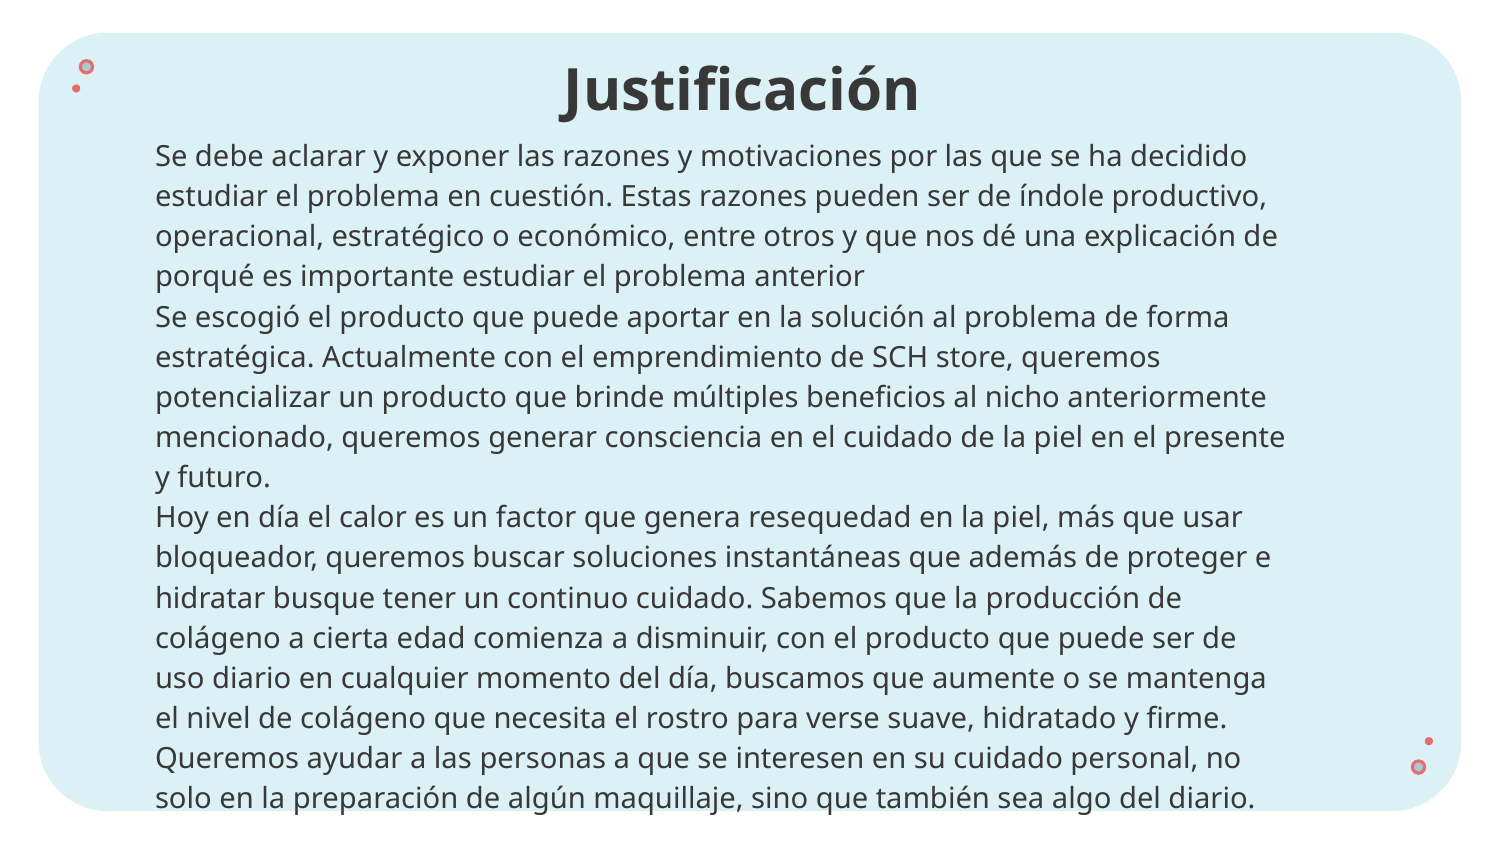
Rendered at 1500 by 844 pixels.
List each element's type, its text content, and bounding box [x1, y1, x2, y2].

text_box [71, 60, 93, 93]
list Se debe aclarar y exponer las razones y motivaciones por las que se ha decidido estudiar el problema en cuestión. Estas razones pueden ser de índole productivo, operacional, estratégico o económico, entre otros y que nos dé una explicación de porqué es importante estudiar el problema anterior Se escogió el producto que puede aportar en la solución al problema de forma estratégica. Actualmente con el emprendimiento de SCH store, queremos potencializar un producto que brinde múltiples beneficios al nicho anteriormente mencionado, queremos generar consciencia en el cuidado de la piel en el presente y futuro. Hoy en día el calor es un factor que genera resequedad en la piel, más que usar bloqueador, queremos buscar soluciones instantáneas que además de proteger e hidratar busque tener un continuo cuidado. Sabemos que la producción de colágeno a cierta edad comienza a disminuir, con el producto que puede ser de uso diario en cualquier momento del día, buscamos que aumente o se mantenga el nivel de colágeno que necesita el rostro para verse suave, hidratado y firme. Queremos ayudar a las personas a que se interesen en su cuidado personal, no solo en la preparación de algún maquillaje, sino que también sea algo del diario. [116, 117, 1305, 646]
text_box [1412, 736, 1434, 774]
title Justificación [116, 36, 1383, 118]
